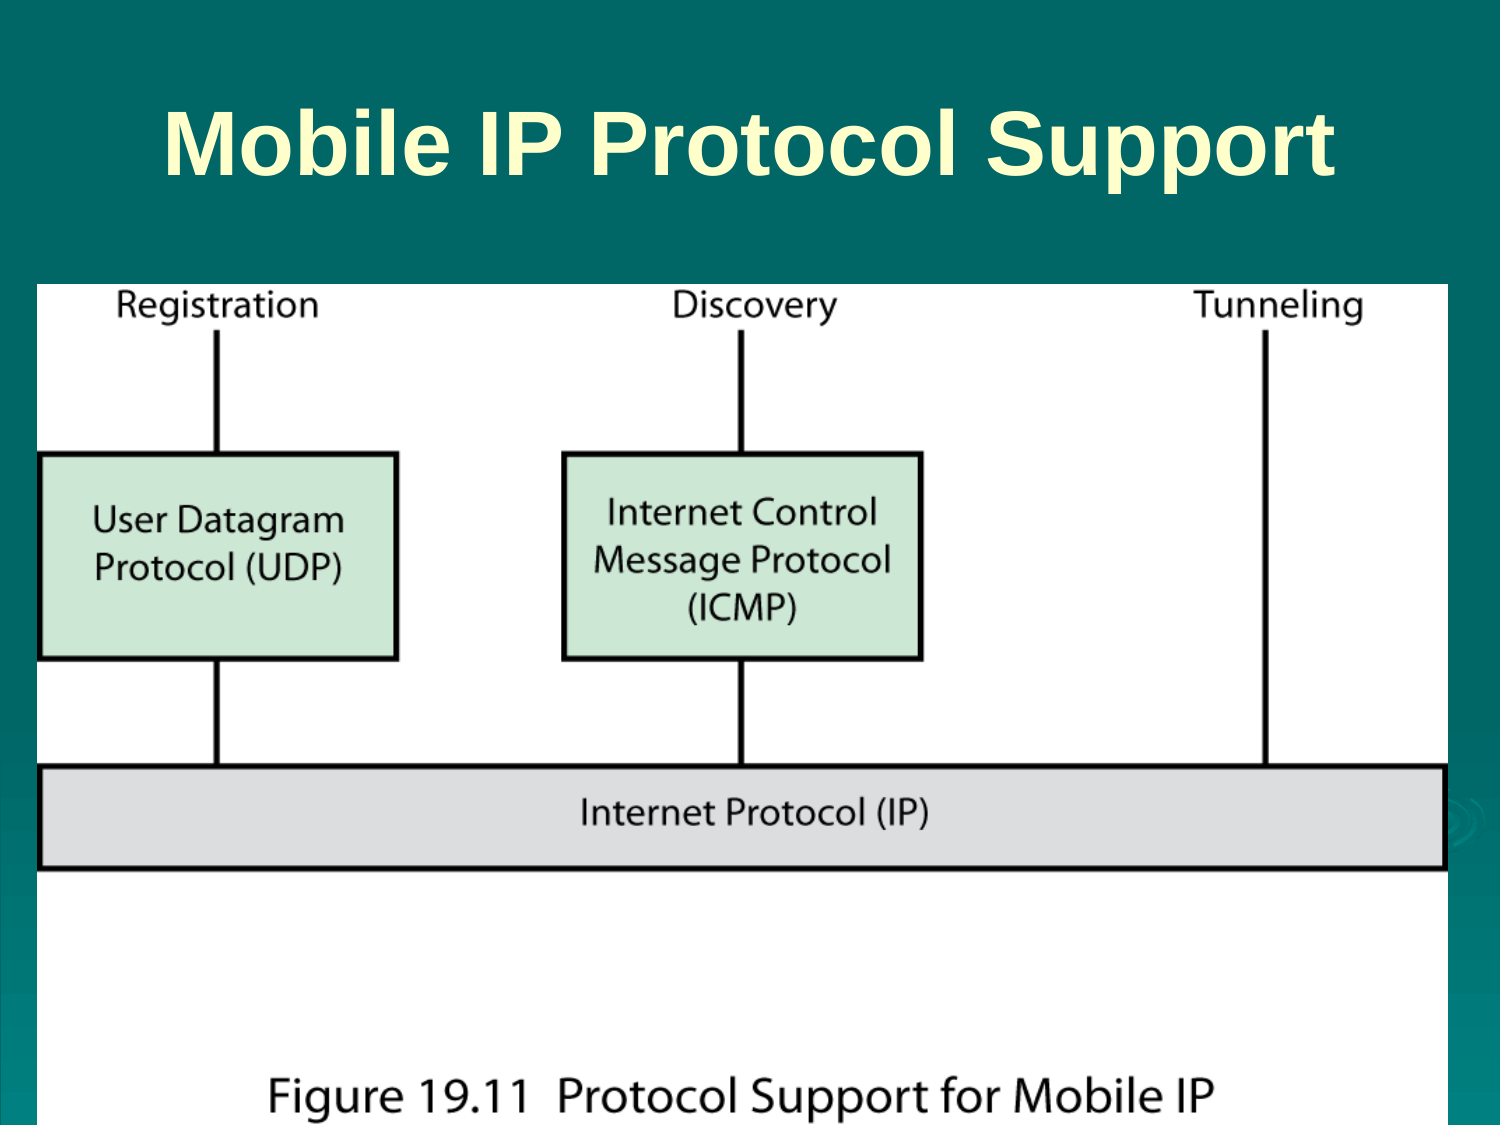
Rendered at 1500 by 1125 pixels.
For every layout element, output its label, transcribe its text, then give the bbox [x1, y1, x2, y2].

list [0, 284, 1500, 1125]
title Mobile IP Protocol Support [74, 45, 1426, 233]
